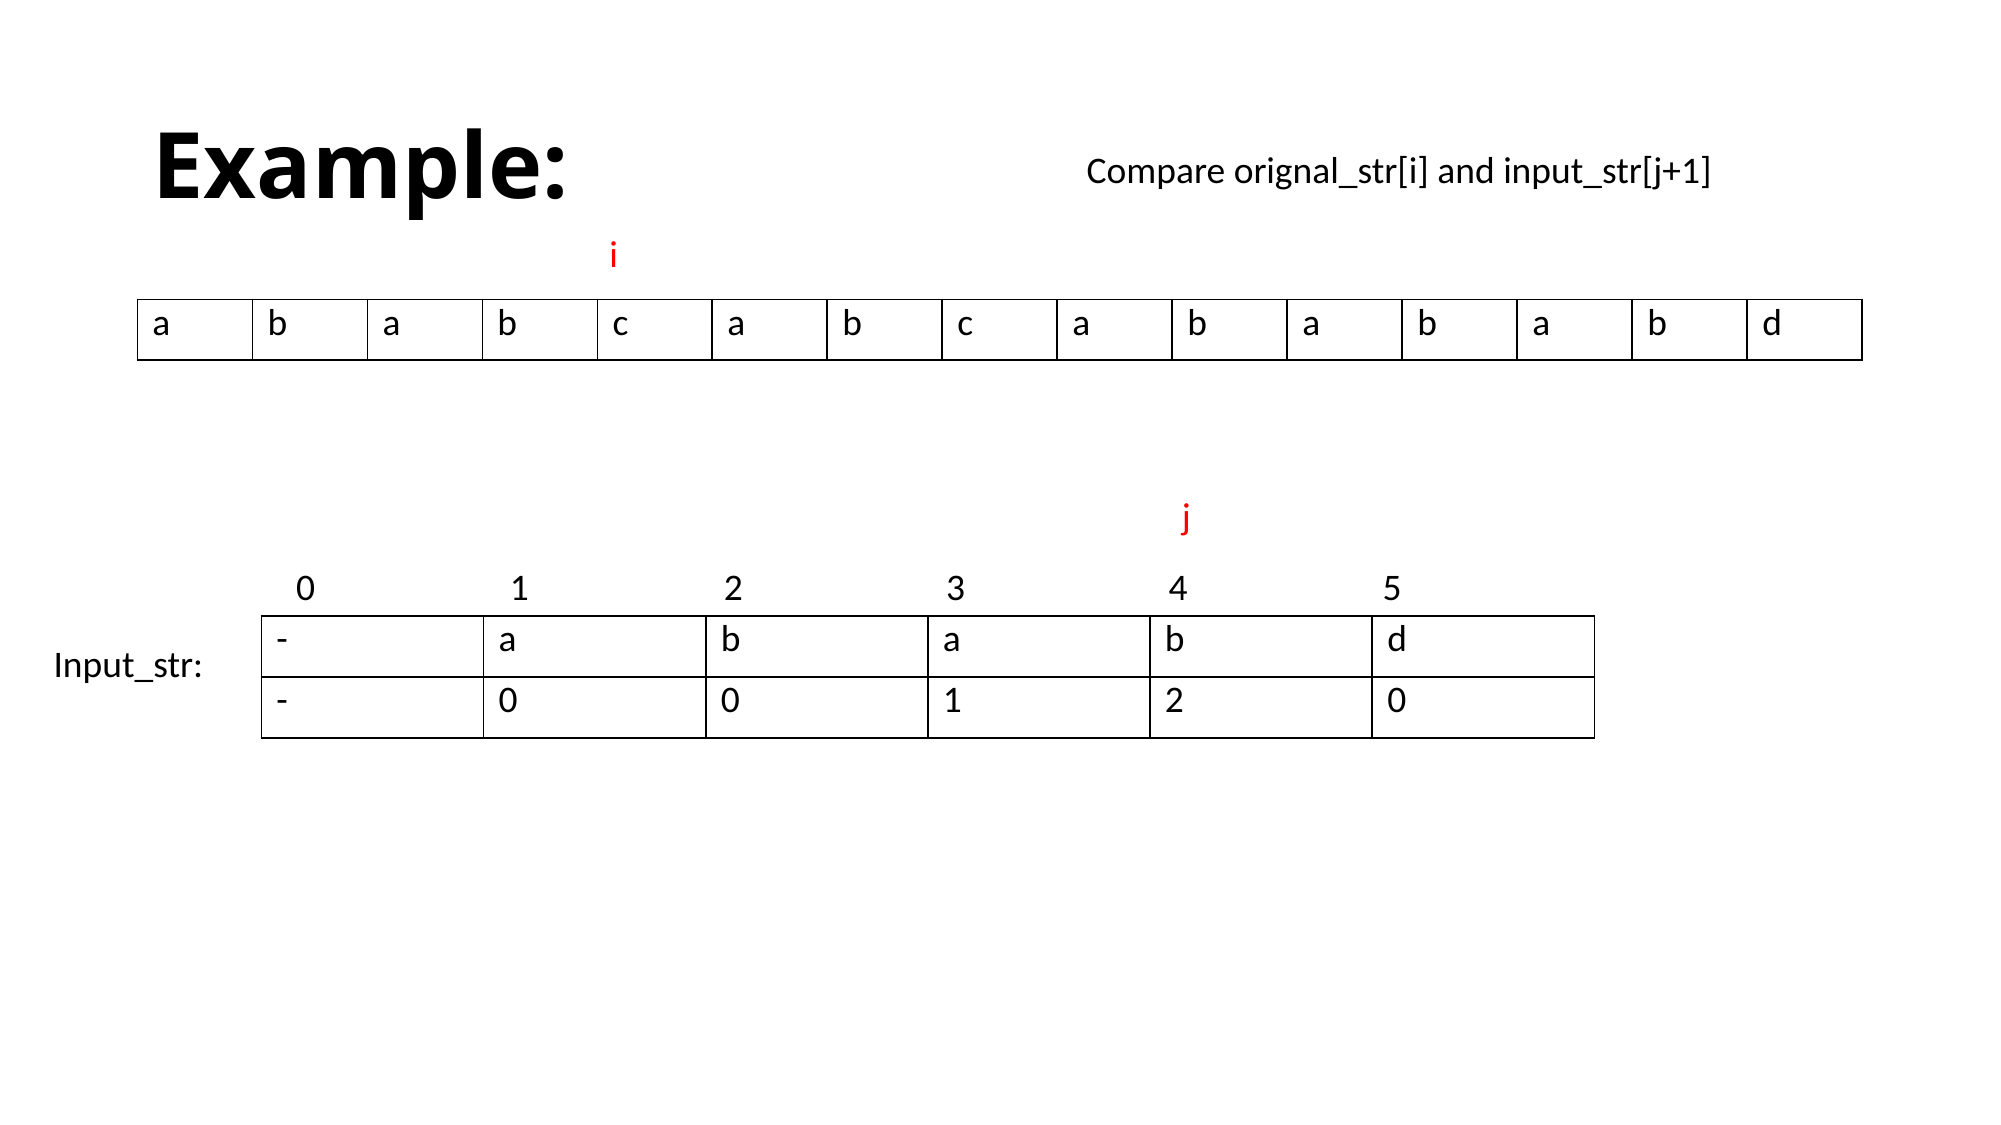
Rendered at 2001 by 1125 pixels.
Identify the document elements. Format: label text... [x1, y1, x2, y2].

text_box Input_str: [38, 632, 237, 693]
table_header a [713, 300, 826, 359]
table_header d [1748, 300, 1861, 359]
text_box i [594, 222, 675, 283]
table_header a [1288, 300, 1401, 359]
table_header b [1173, 300, 1286, 359]
table_header a [138, 300, 252, 359]
table_header c [598, 300, 711, 359]
text_box j [1167, 484, 1314, 545]
text_box 0 1 2 3 4 5 [281, 555, 1572, 615]
table_header a [929, 617, 1149, 676]
table_cell 1 [929, 678, 1149, 737]
table_header b [828, 300, 941, 359]
table_header a [484, 617, 705, 676]
table_header c [943, 300, 1056, 359]
table_header b [1403, 300, 1516, 359]
table_header a [1058, 300, 1171, 359]
table_header a [368, 300, 482, 359]
table_cell 0 [484, 678, 705, 737]
title Example: [137, 59, 1863, 278]
table_header b [1633, 300, 1746, 359]
table_header a [1518, 300, 1631, 359]
table_cell 0 [707, 678, 927, 737]
table_cell 0 [1373, 678, 1594, 737]
table_header b [483, 300, 597, 359]
table_header b [1151, 617, 1371, 676]
table_header b [253, 300, 367, 359]
table_cell 2 [1151, 678, 1371, 737]
text_box Compare orignal_str[i] and input_str[j+1] [1071, 138, 1738, 243]
table_header b [707, 617, 927, 676]
table_header - [262, 617, 483, 676]
table_cell - [262, 678, 483, 737]
table_header d [1373, 617, 1594, 676]
